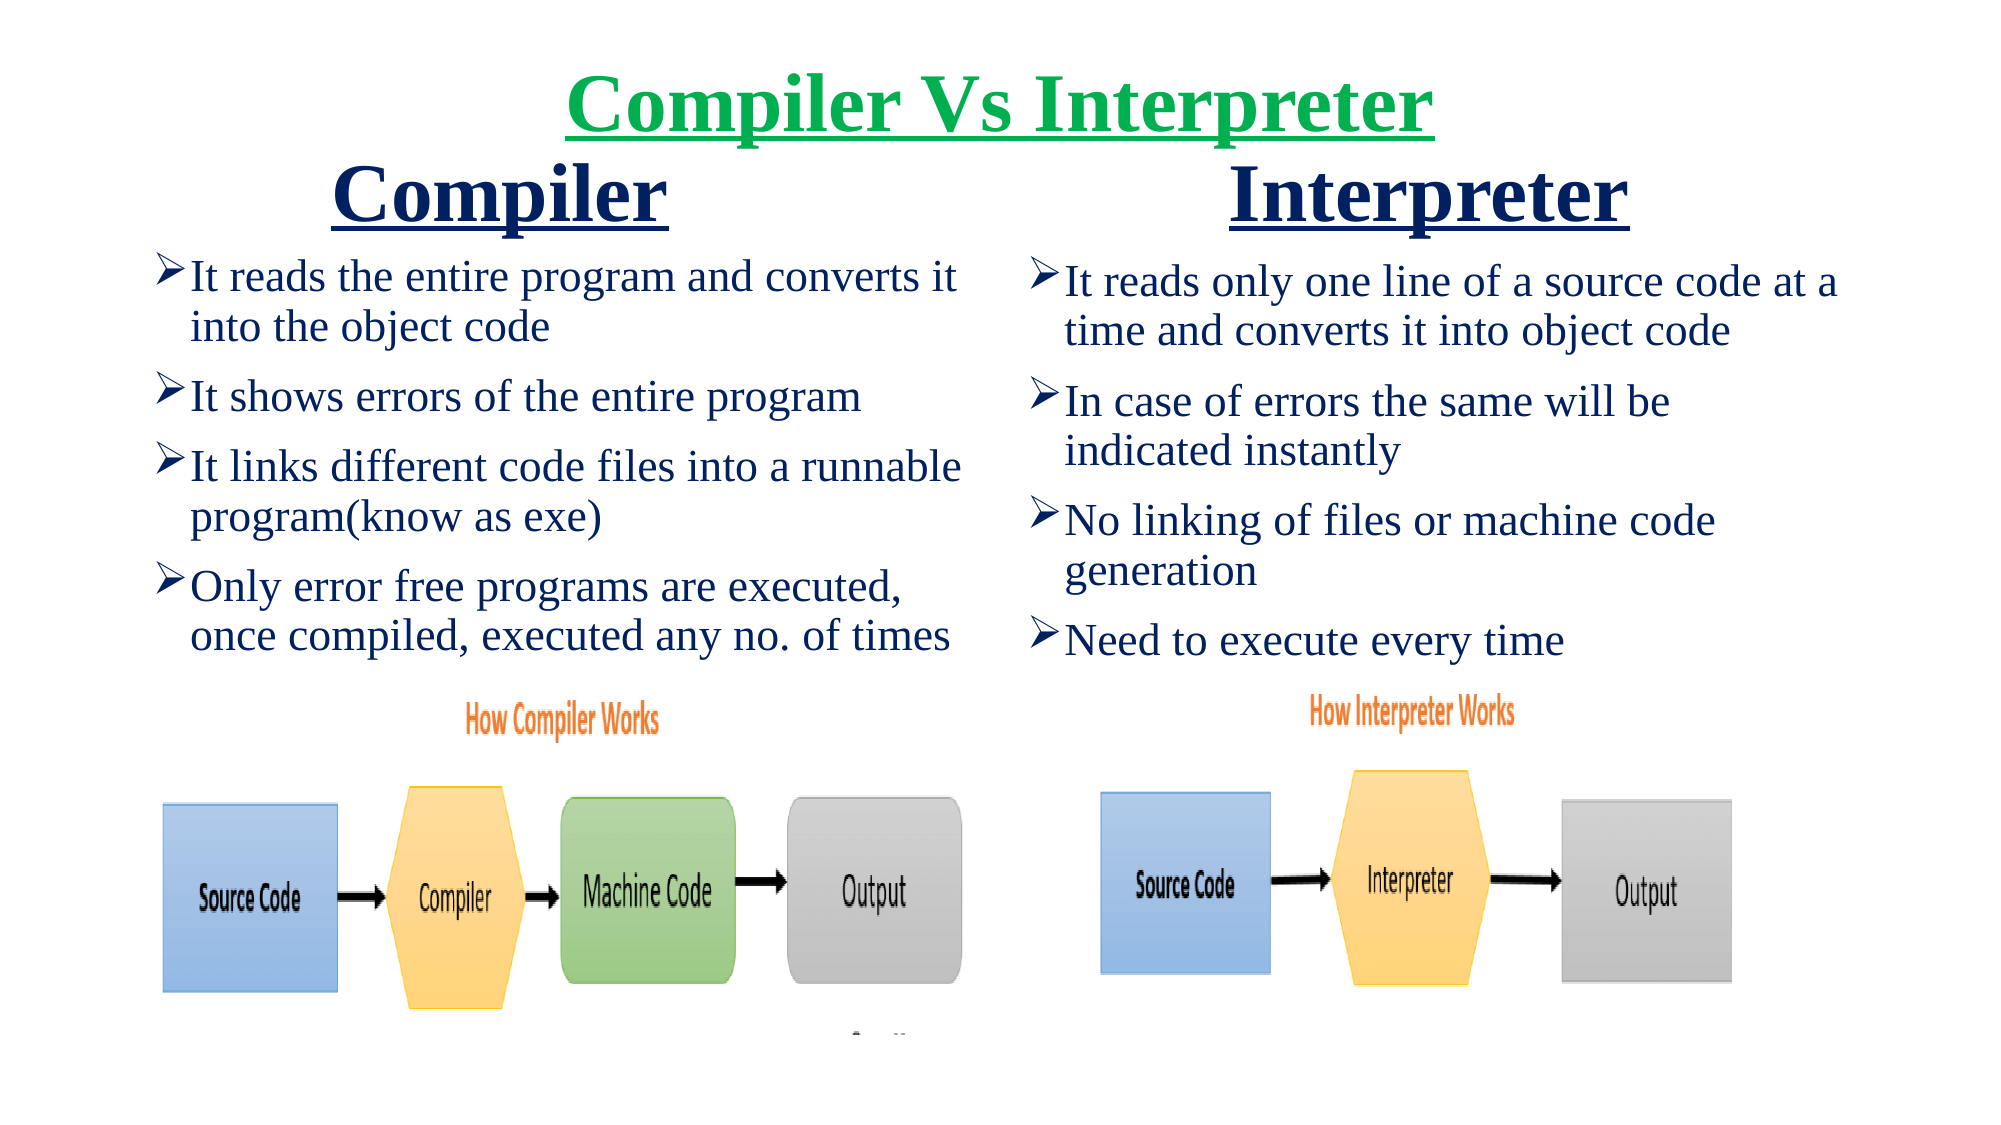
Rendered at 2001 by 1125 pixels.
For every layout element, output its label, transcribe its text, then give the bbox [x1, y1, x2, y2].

picture [1088, 693, 1737, 1010]
picture [144, 681, 970, 1035]
list Compiler [116, 149, 884, 248]
list Interpreter [1037, 149, 1822, 248]
list It reads only one line of a source code at a time and converts it into object code In case of errors the same will be indicated instantly No linking of files or machine code generation Need to execute every time [1011, 249, 1863, 1010]
title Compiler Vs Interpreter [137, 59, 1863, 150]
list It reads the entire program and converts it into the object code It shows errors of the entire program It links different code files into a runnable program(know as exe) Only error free programs are executed, once compiled, executed any no. of times [137, 244, 984, 1035]
